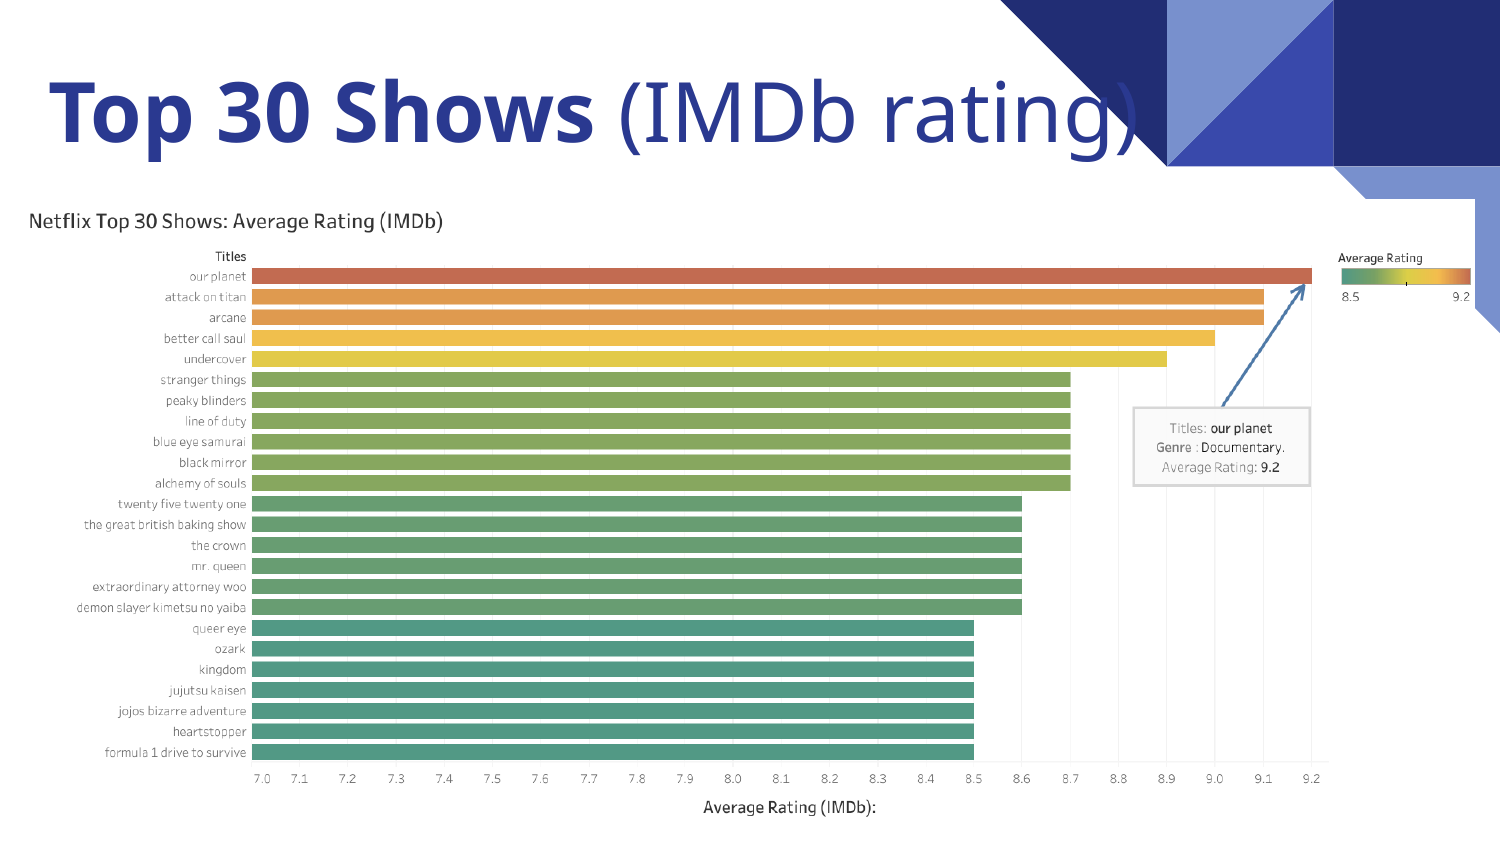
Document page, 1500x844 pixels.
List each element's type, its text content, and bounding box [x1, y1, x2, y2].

title Top 30 Shows (IMDb rating) [33, 36, 1383, 175]
picture [24, 198, 1476, 826]
